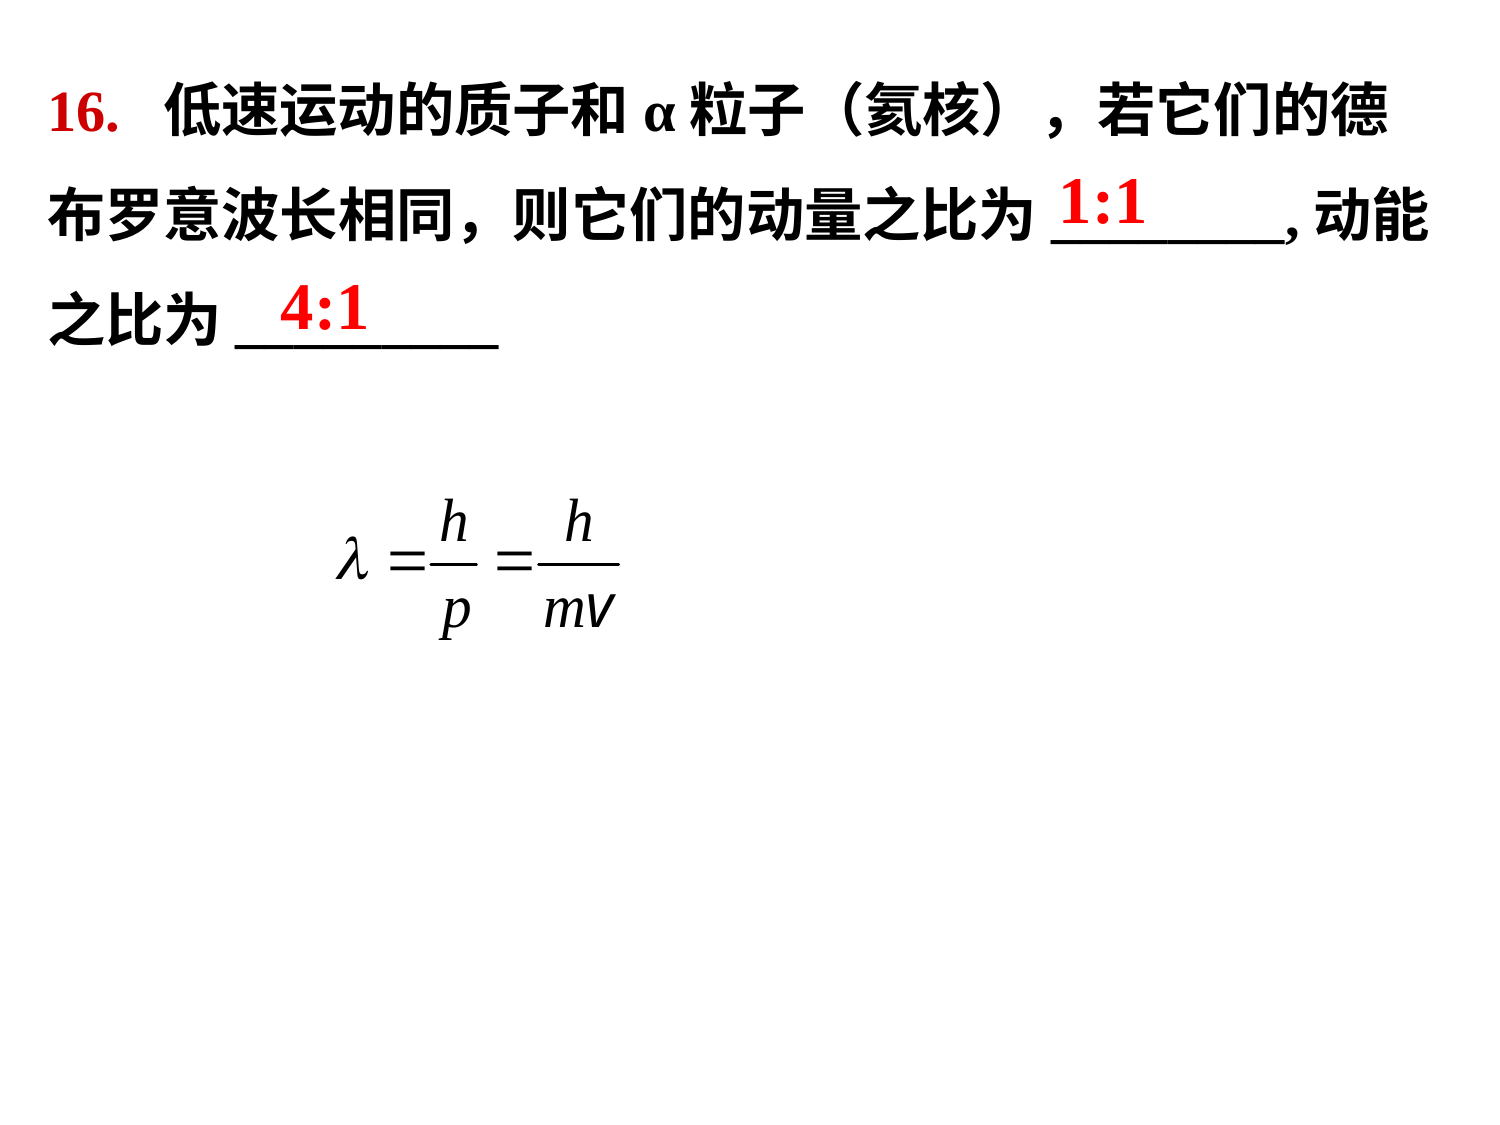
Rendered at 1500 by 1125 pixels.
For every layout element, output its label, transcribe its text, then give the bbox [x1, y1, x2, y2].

text_box 1:1 [1043, 148, 1163, 244]
text_box 4:1 [266, 255, 386, 350]
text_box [325, 479, 633, 658]
text_box 16. 低速运动的质子和α粒子（氦核），若它们的德布罗意波长相同，则它们的动量之比为________,动能之比为_________ [32, 30, 1446, 361]
